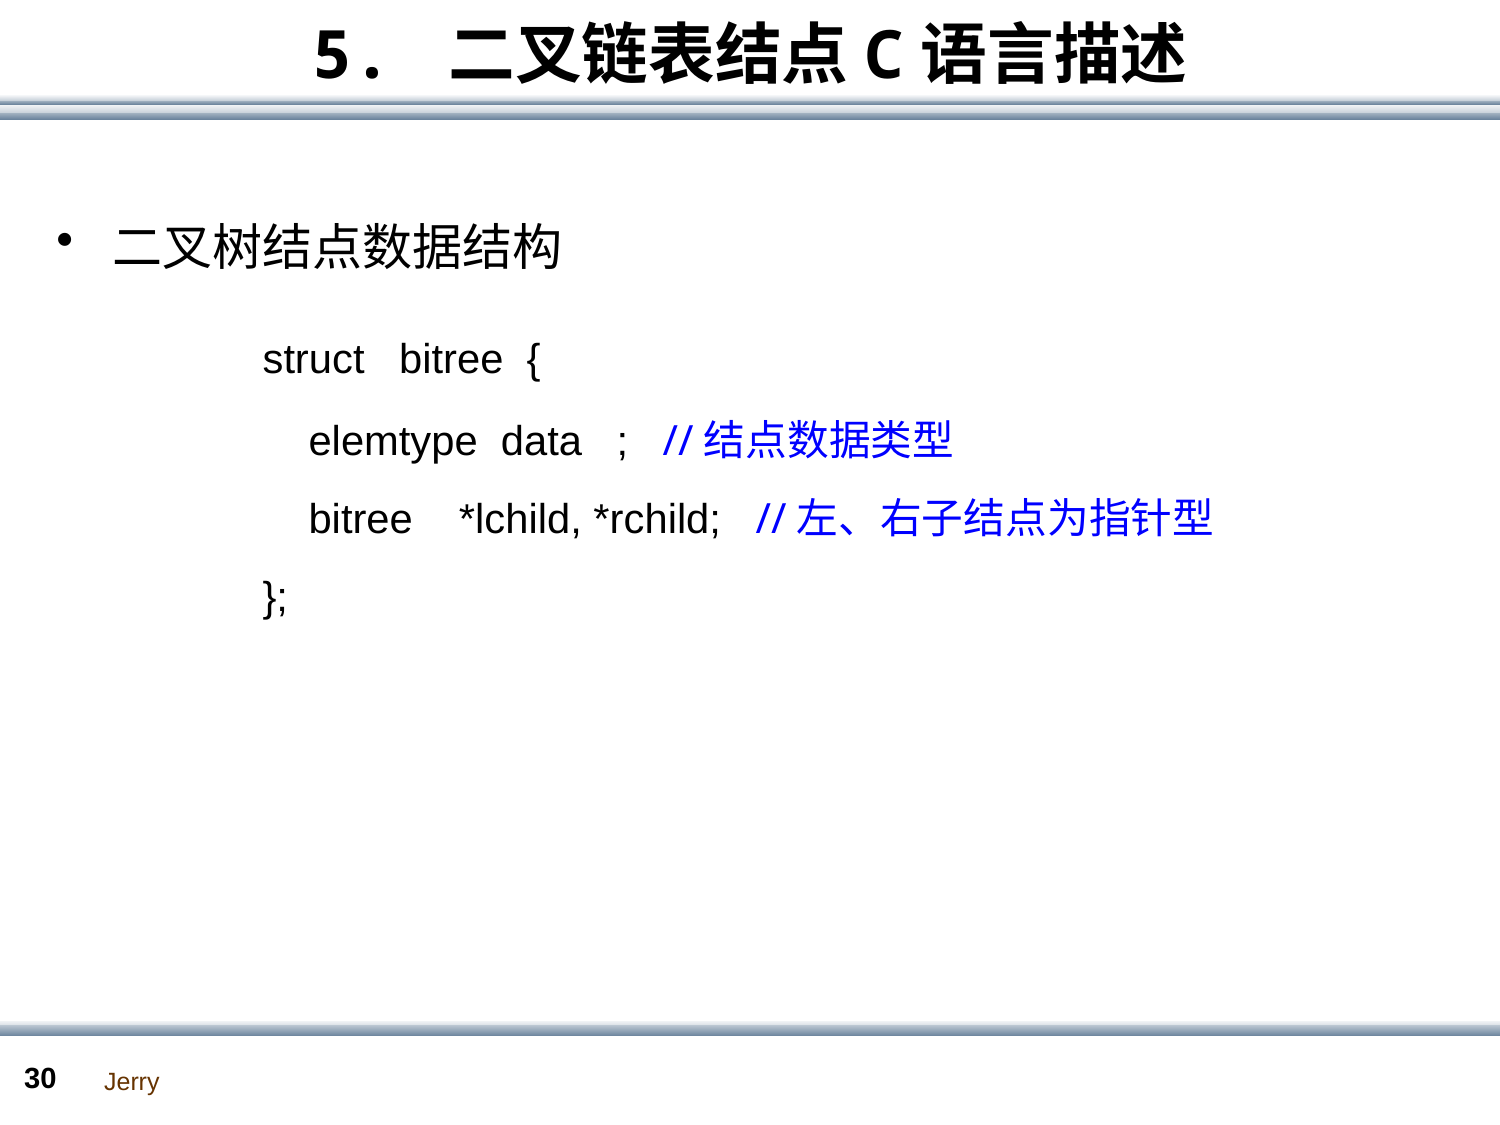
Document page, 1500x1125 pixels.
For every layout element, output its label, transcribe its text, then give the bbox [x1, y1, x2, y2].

title 5. 二叉链表结点C语言描述 [0, 0, 1500, 104]
list 二叉树结点数据结构 struct bitree { elemtype data ; //结点数据类型 bitree *lchild, *rchild; //左、右子结点为指针型 }; [40, 207, 1489, 629]
